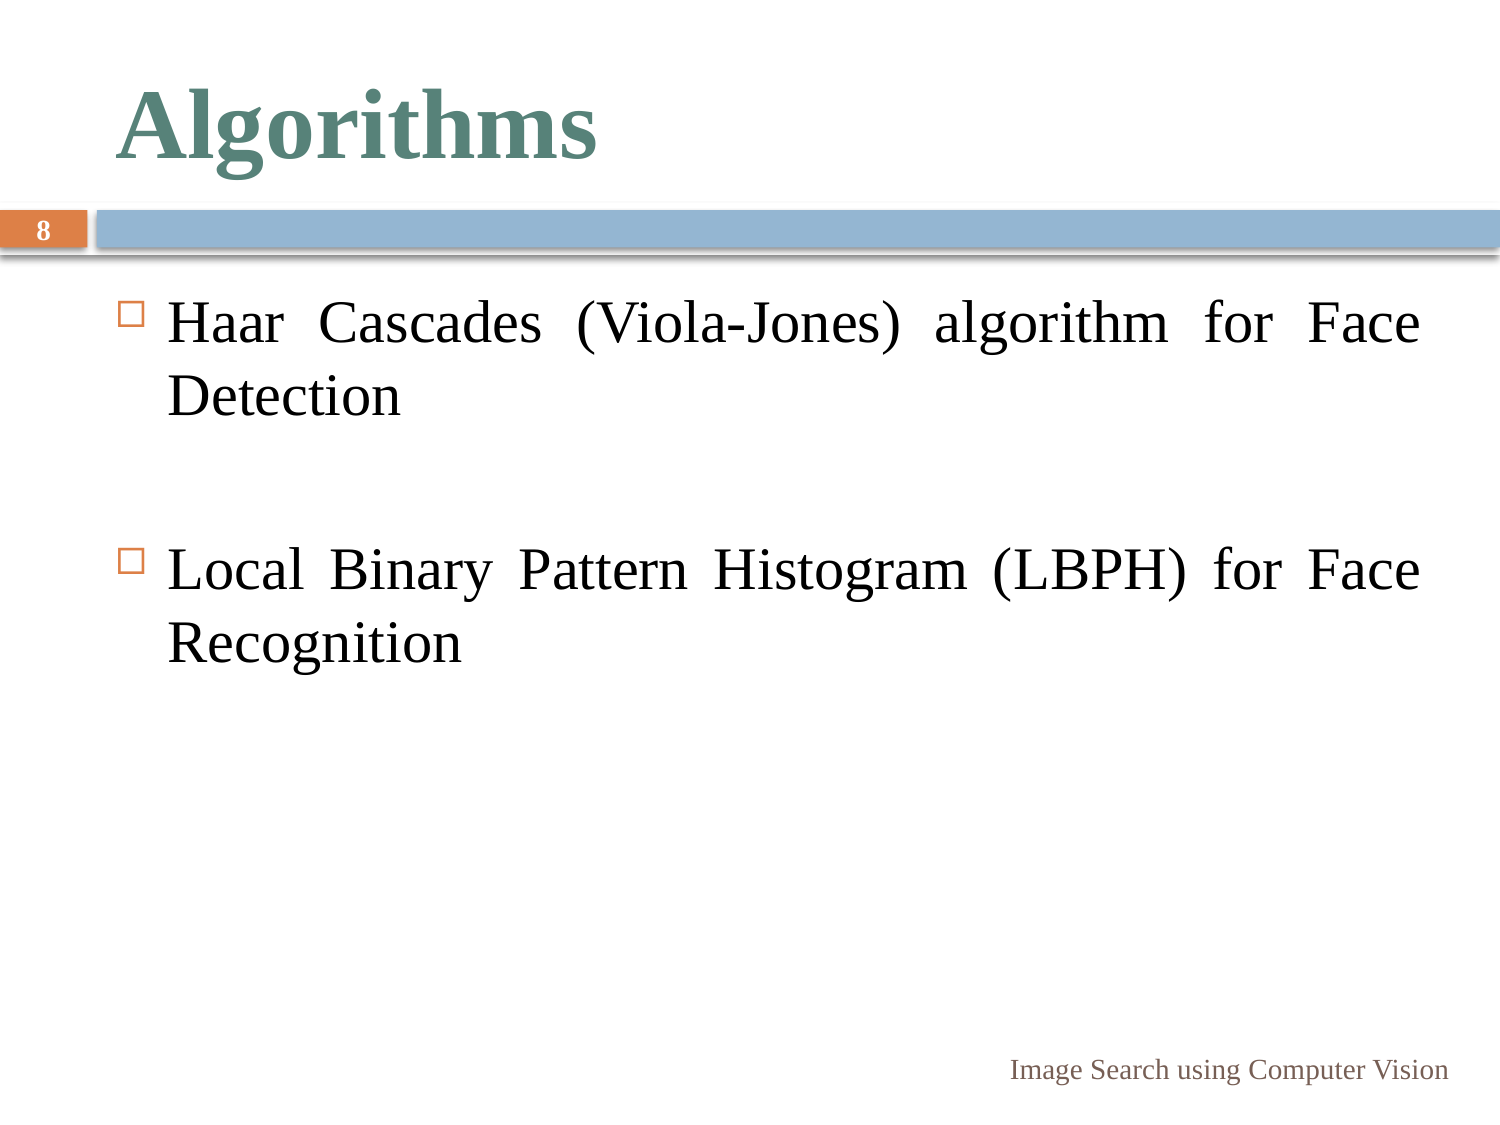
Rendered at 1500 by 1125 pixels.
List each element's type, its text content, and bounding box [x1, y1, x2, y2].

slide_number 8 [0, 208, 88, 249]
list Haar Cascades (Viola-Jones) algorithm for Face Detection Local Binary Pattern Histogram (LBPH) for Face Recognition [100, 275, 1438, 1013]
footer Image Search using Computer Vision [987, 1037, 1465, 1098]
title Algorithms [100, 37, 1438, 200]
